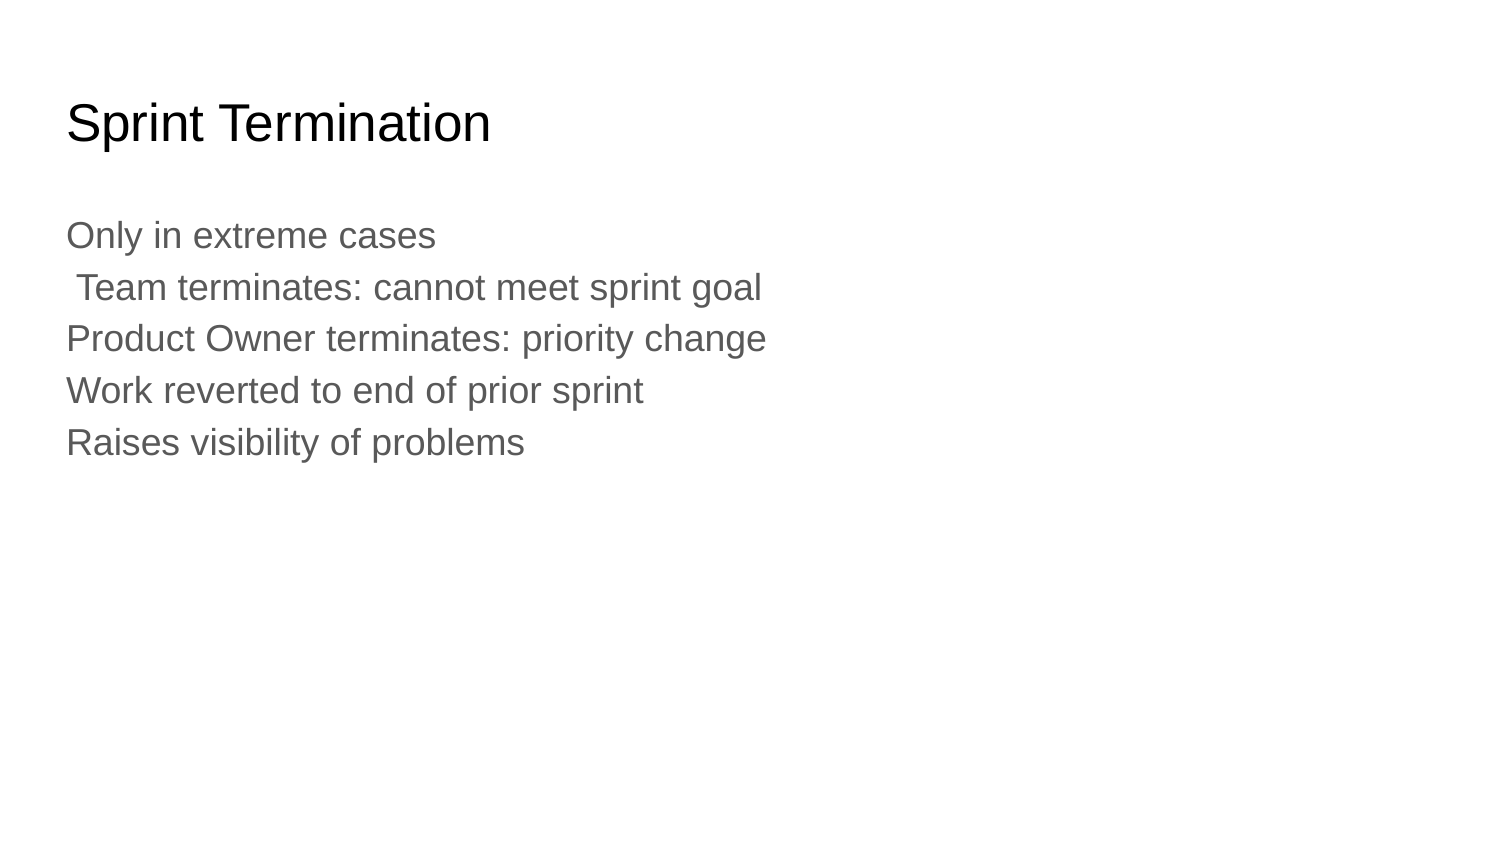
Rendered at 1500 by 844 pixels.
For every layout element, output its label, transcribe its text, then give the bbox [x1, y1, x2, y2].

title Sprint Termination [51, 72, 1449, 167]
list Only in extreme cases Team terminates: cannot meet sprint goal Product Owner terminates: priority change Work reverted to end of prior sprint Raises visibility of problems [51, 189, 1449, 750]
